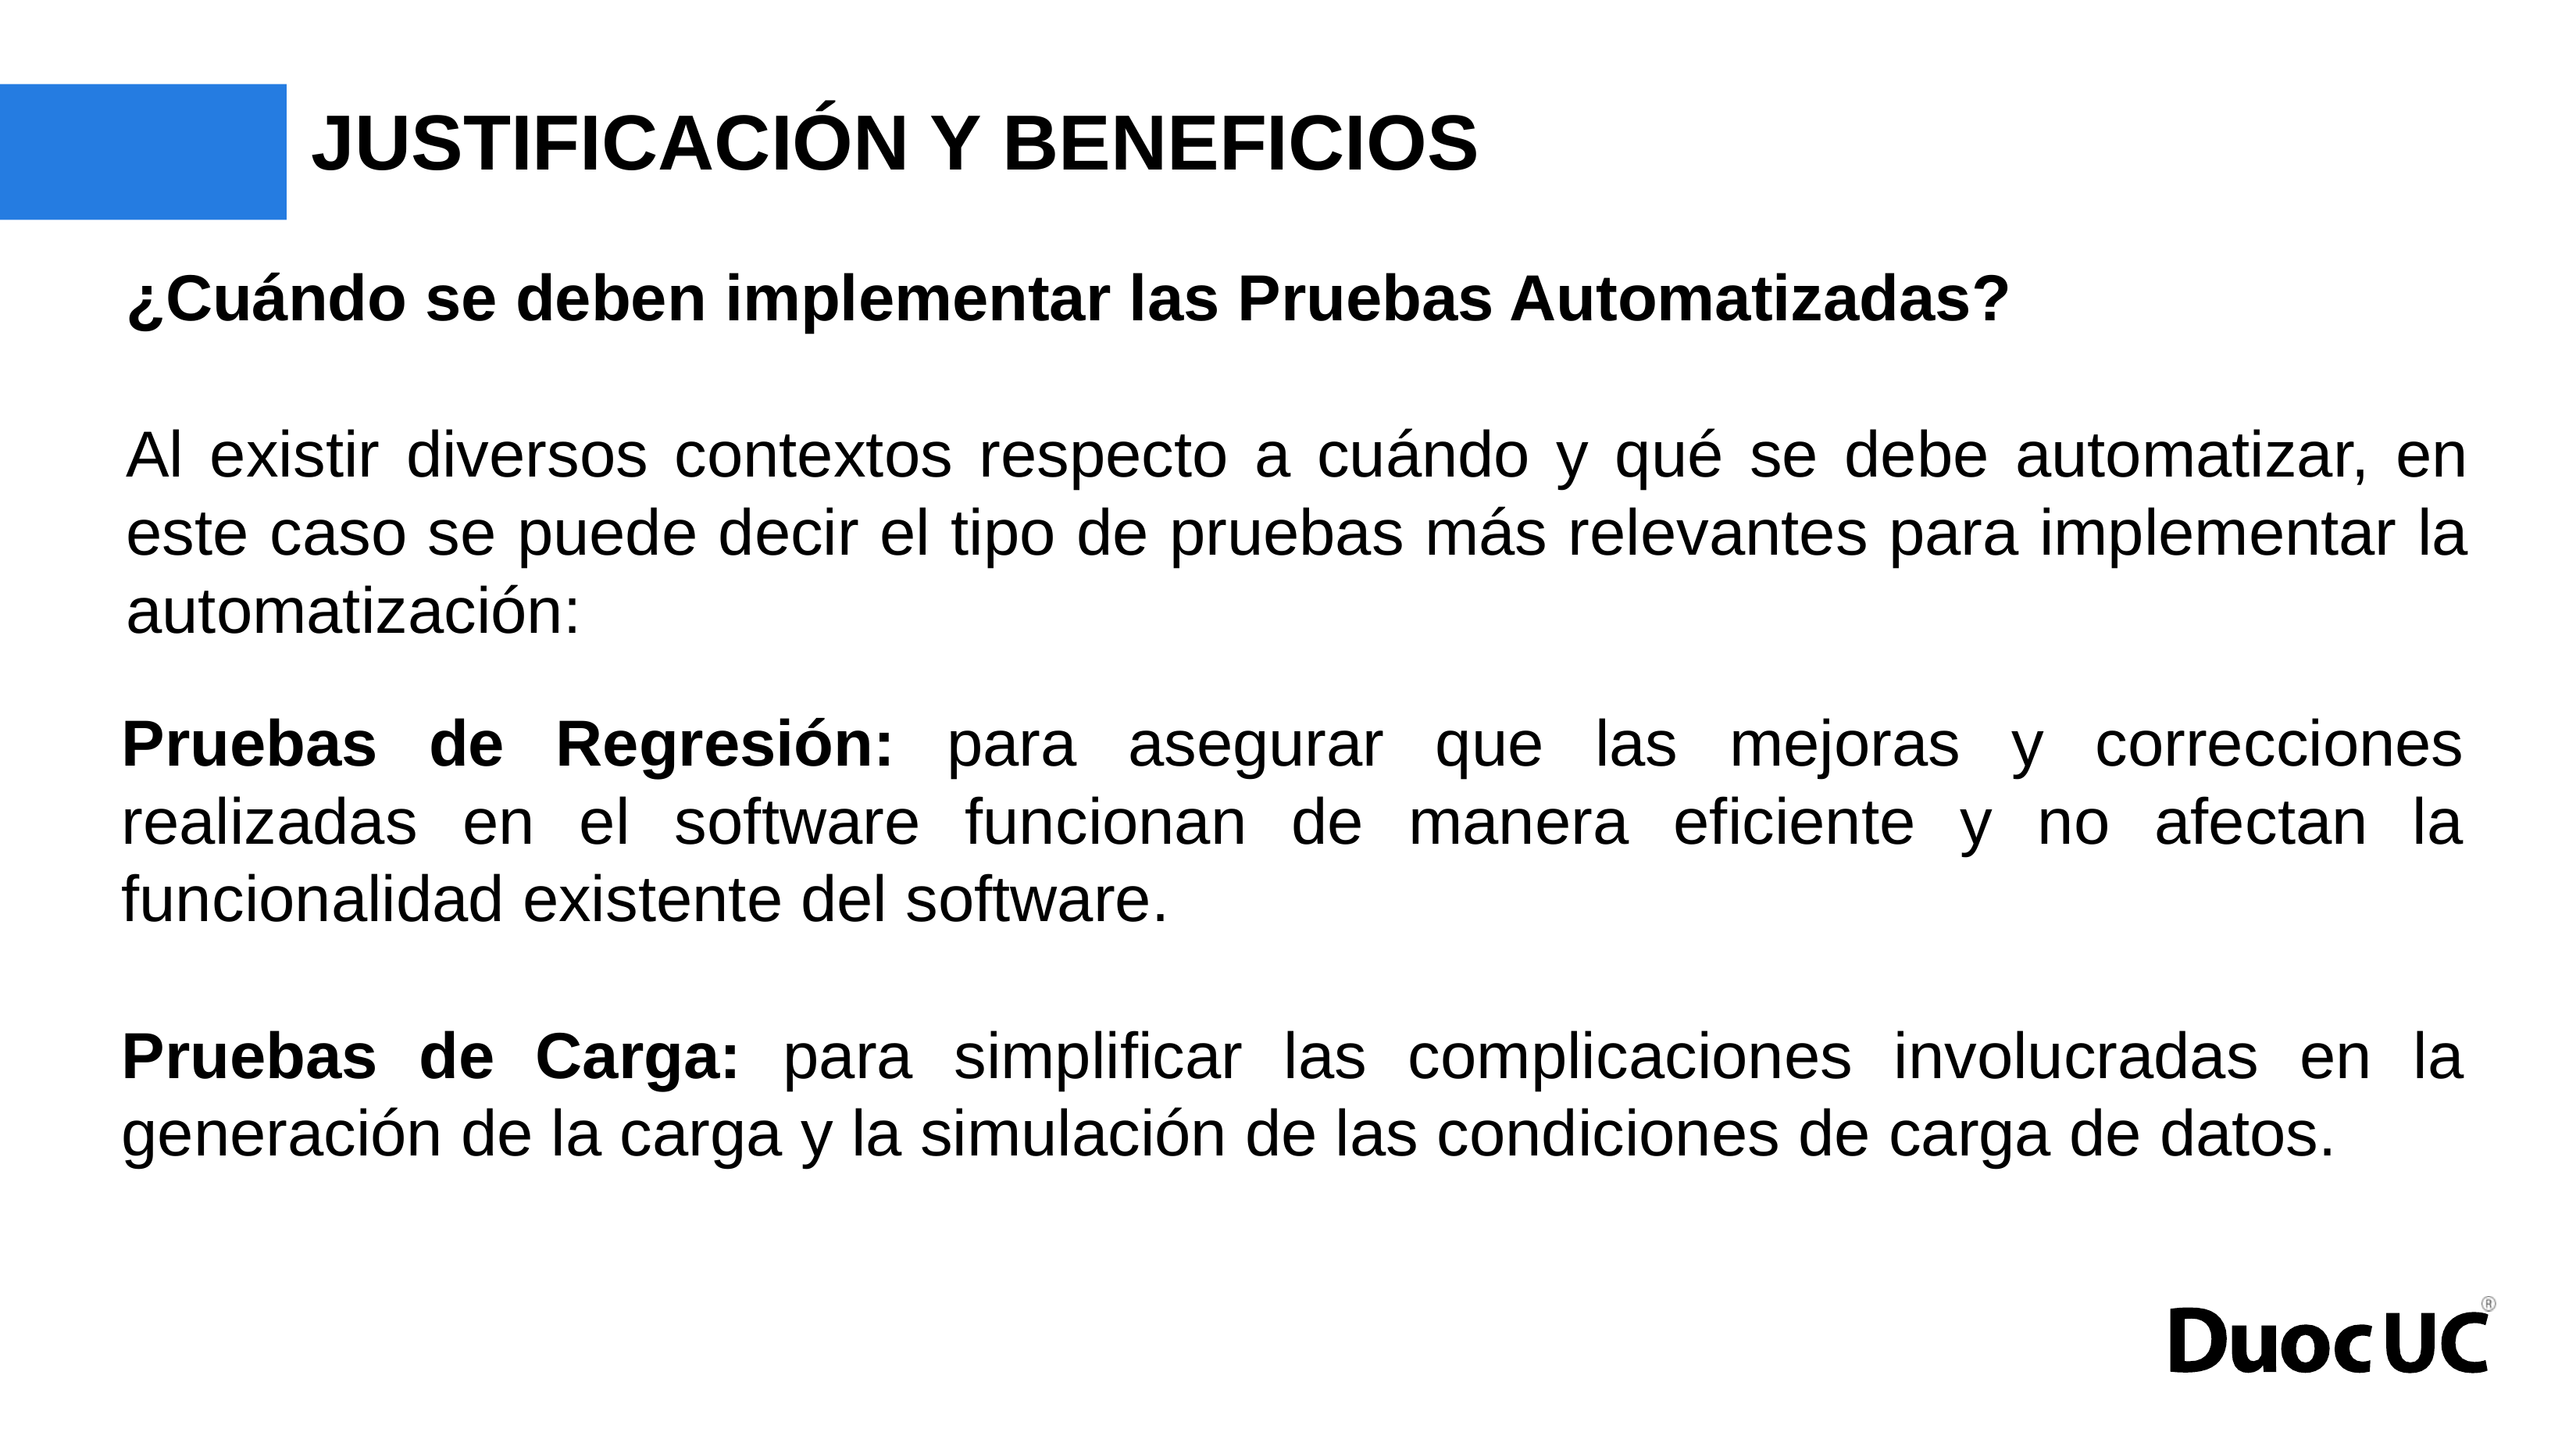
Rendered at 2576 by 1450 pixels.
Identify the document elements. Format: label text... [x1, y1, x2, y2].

picture [2481, 1296, 2496, 1312]
text_box Pruebas de Regresión: para asegurar que las mejoras y correcciones realizadas en el software funcionan de manera eficiente y no afectan la funcionalidad existente del software. Pruebas de Carga: para simplificar las complicaciones involucradas en la generación de la carga y la simulación de las condiciones de carga de datos. [121, 700, 2465, 1170]
title JUSTIFICACIÓN Y BENEFICIOS [311, 91, 2489, 187]
text_box ¿Cuándo se deben implementar las Pruebas Automatizadas? Al existir diversos contextos respecto a cuándo y qué se debe automatizar, en este caso se puede decir el tipo de pruebas más relevantes para implementar la automatización: [126, 255, 2470, 725]
